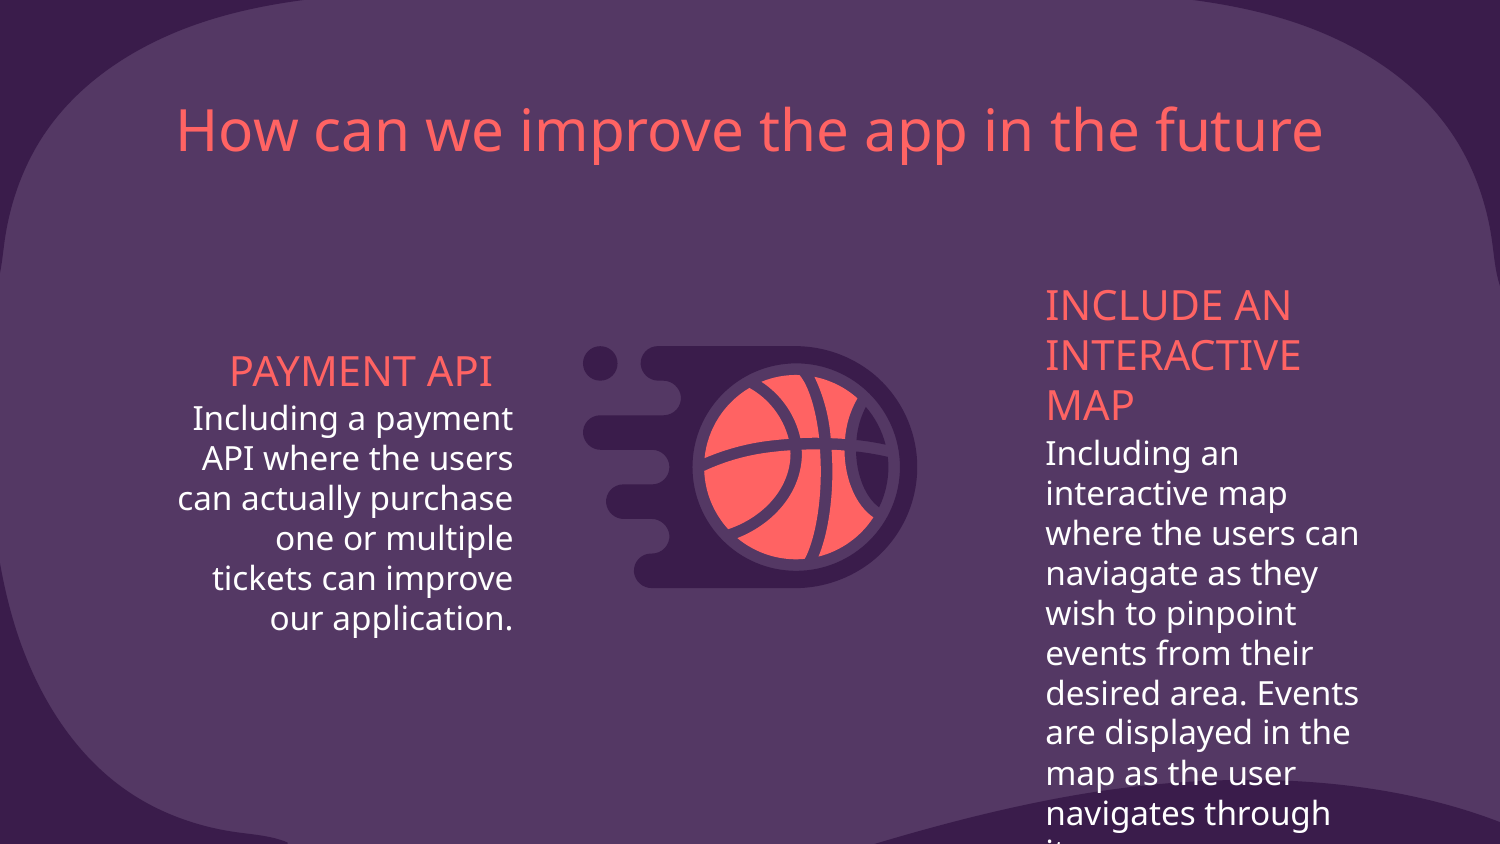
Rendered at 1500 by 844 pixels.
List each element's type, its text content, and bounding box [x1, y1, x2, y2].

subtitle PAYMENT API [155, 346, 509, 382]
title How can we improve the app in the future [116, 88, 1383, 167]
subtitle Including an interactive map where the users can naviagate as they wish to pinpoint events from their desired area. Events are displayed in the map as the user navigates through it. [1030, 417, 1383, 533]
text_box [582, 345, 918, 589]
subtitle INCLUDE AN INTERACTIVE MAP [1030, 380, 1383, 417]
subtitle Including a payment API where the users can actually purchase one or multiple tickets can improve our application. [155, 382, 529, 637]
